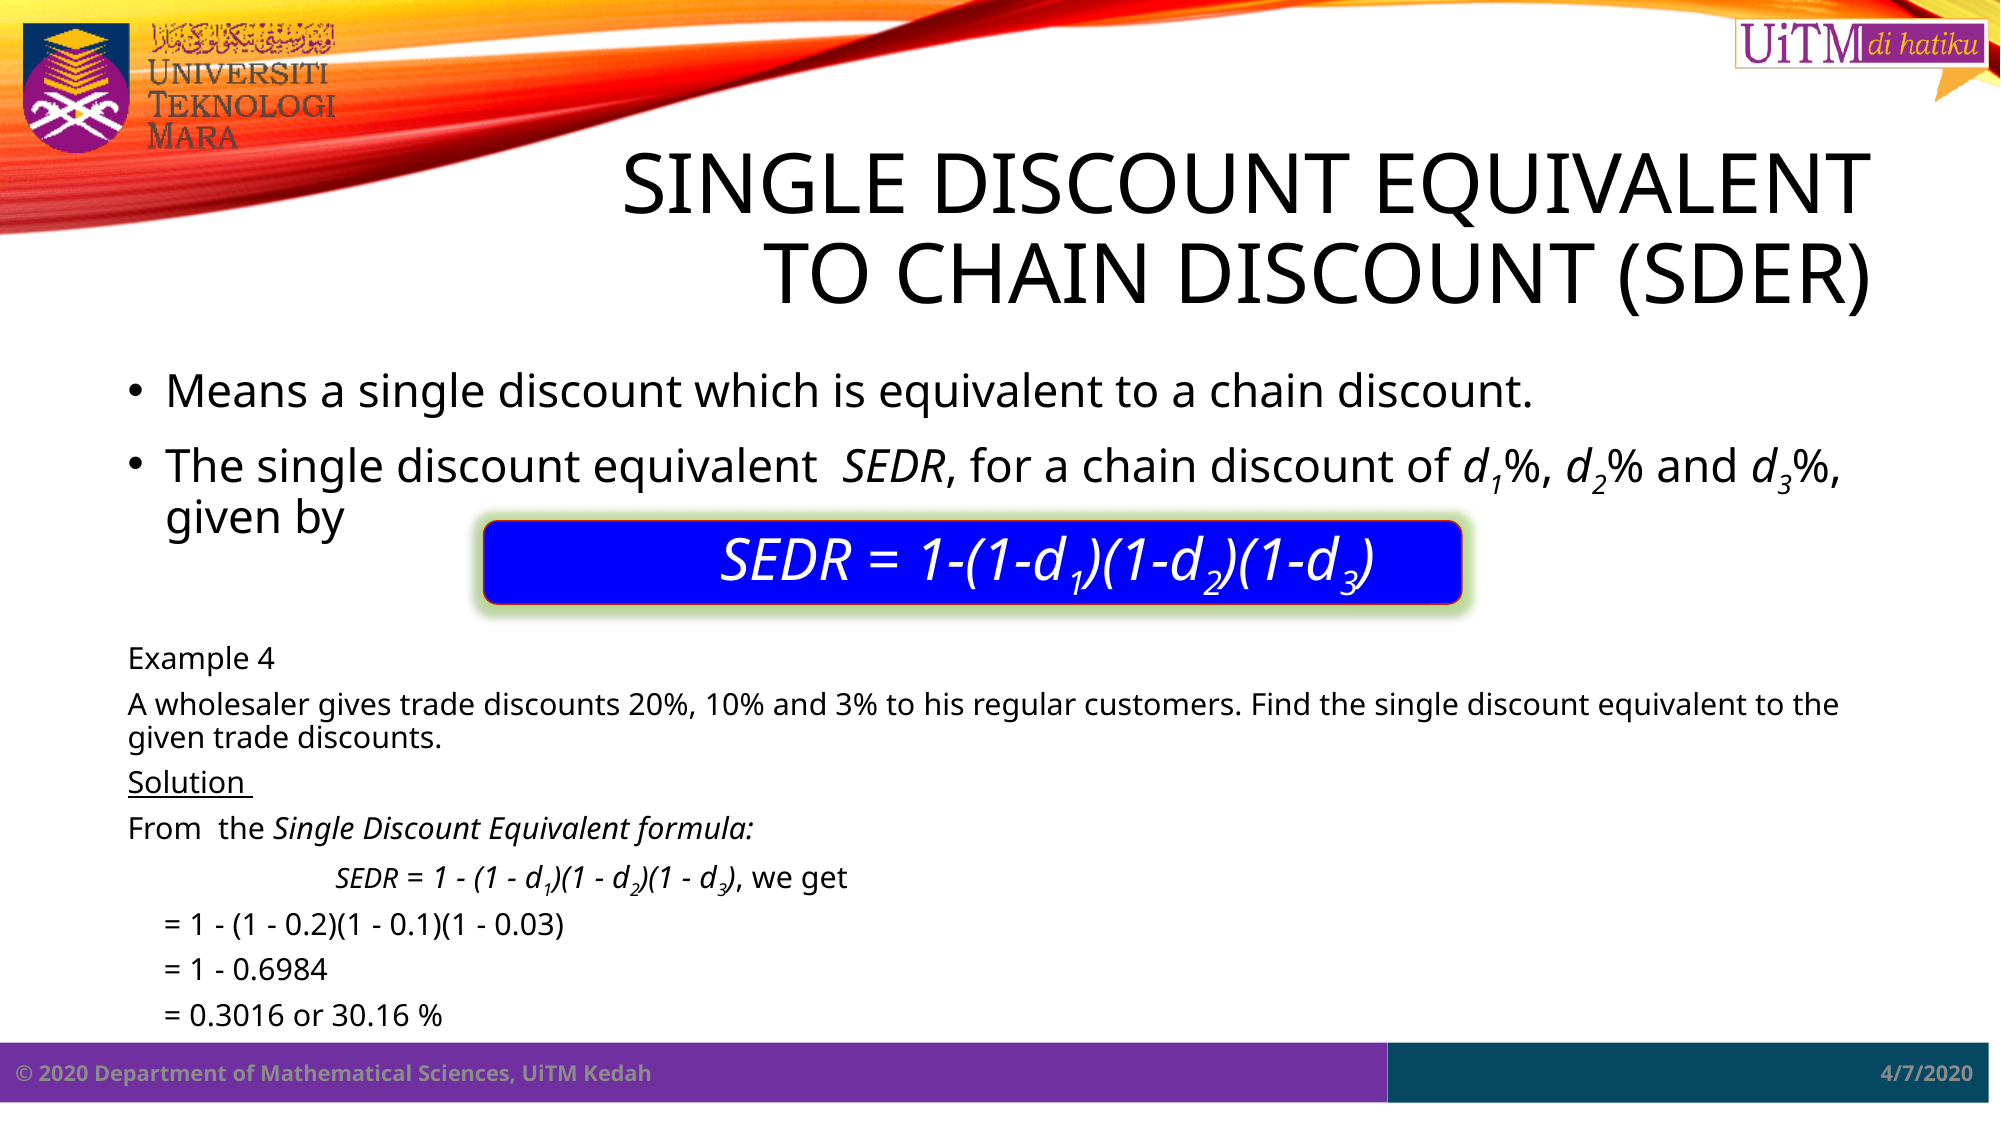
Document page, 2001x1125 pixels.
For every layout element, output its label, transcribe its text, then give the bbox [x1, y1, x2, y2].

title Single discount equivalent to chain discount (sder) [474, 125, 1888, 338]
picture [0, 0, 2000, 237]
text_box Example 4 A wholesaler gives trade discounts 20%, 10% and 3% to his regular customers. Find the single discount equivalent to the given trade discounts. Solution From the Single Discount Equivalent formula: SEDR = 1 - (1 - d1)(1 - d2)(1 - d3), we get = 1 - (1 - 0.2)(1 - 0.1)(1 - 0.03) = 1 - 0.6984 = 0.3016 or 30.16 % [112, 635, 1888, 1043]
list Means a single discount which is equivalent to a chain discount. The single discount equivalent SEDR, for a chain discount of d1%, d2% and d3%, given by [112, 360, 1888, 635]
text_box SEDR = 1-(1-d1)(1-d2)(1-d3) [482, 520, 1463, 605]
